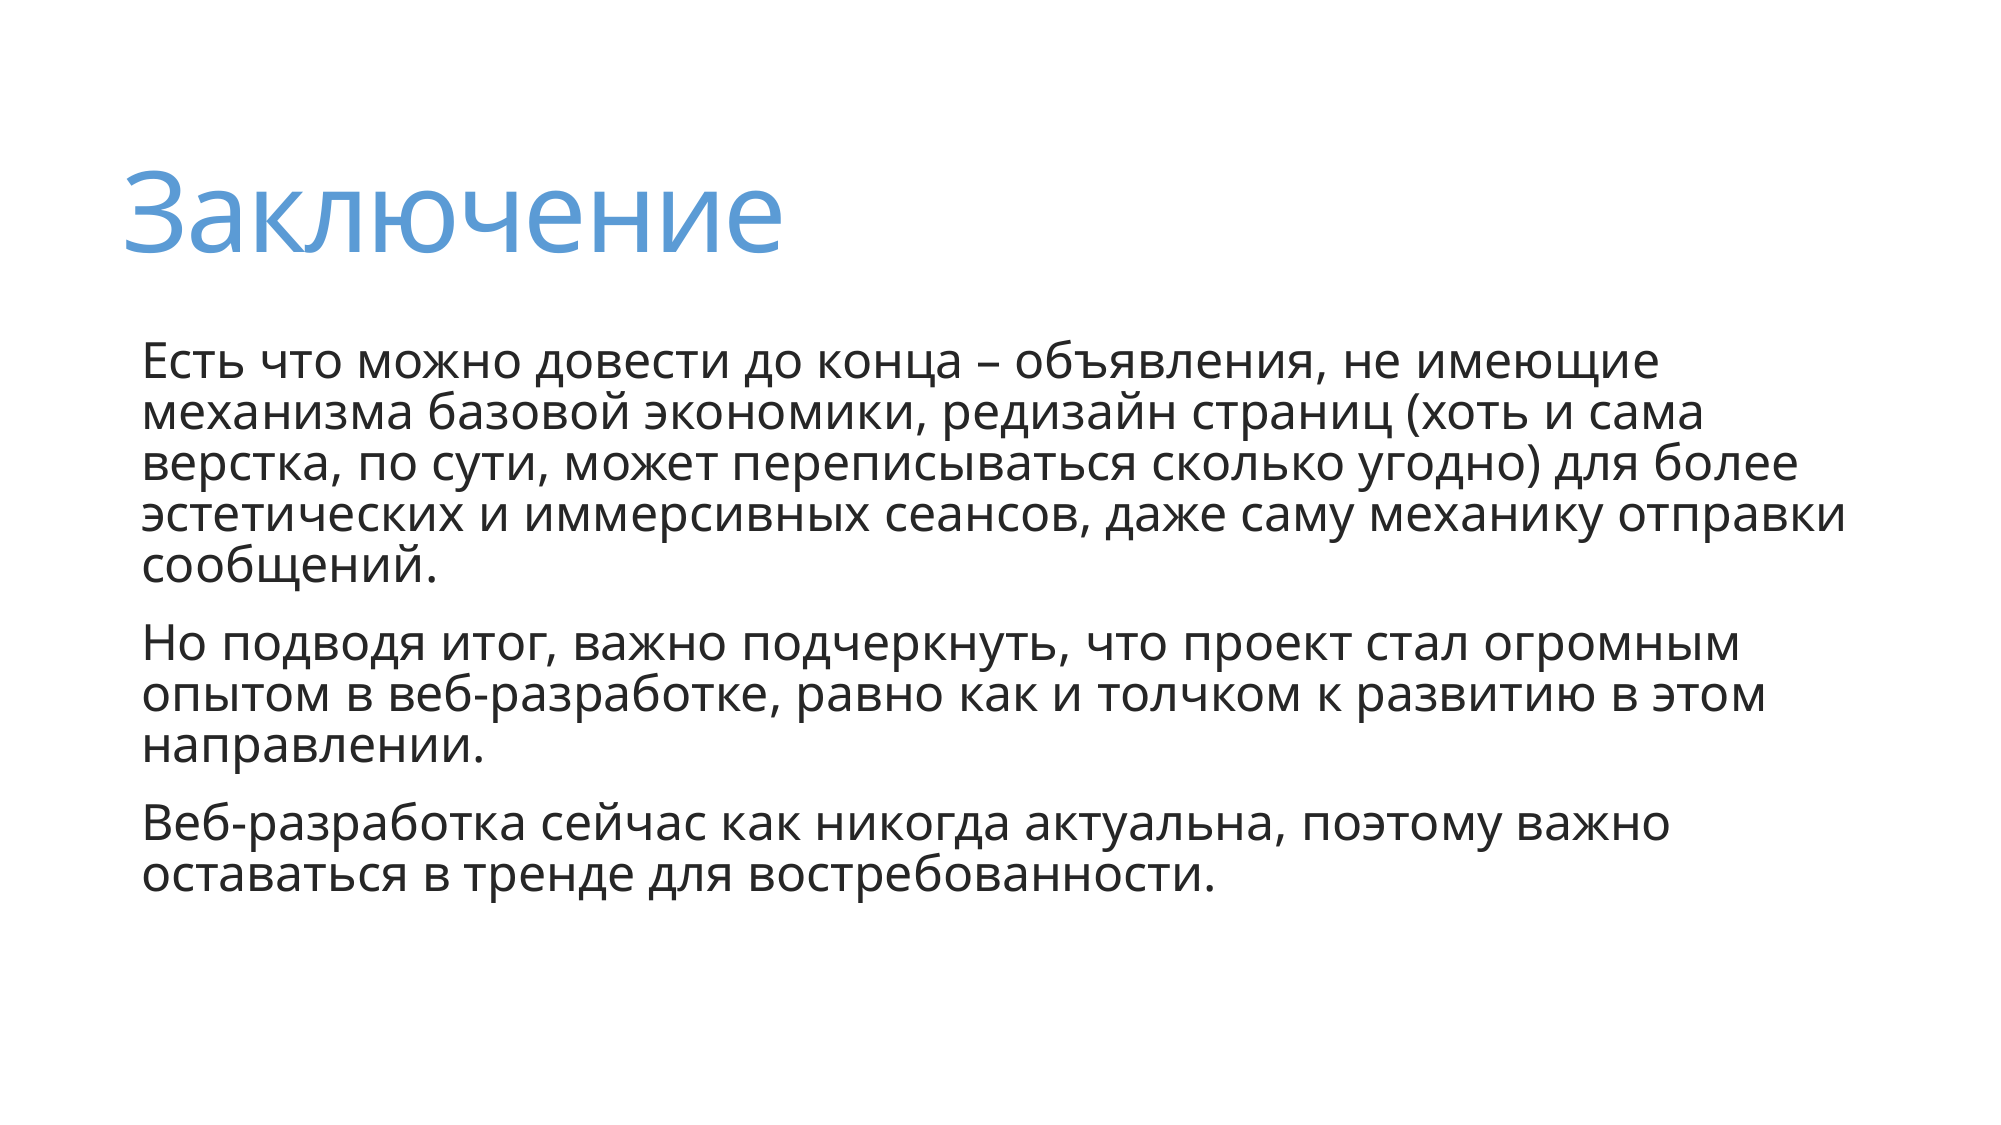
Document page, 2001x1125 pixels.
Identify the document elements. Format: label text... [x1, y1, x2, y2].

title Заключение [107, 81, 1875, 354]
list Есть что можно довести до конца – объявления, не имеющие механизма базовой экономики, редизайн страниц (хоть и сама верстка, по сути, может переписываться сколько угодно) для более эстетических и иммерсивных сеансов, даже саму механику отправки сообщений. Но подводя итог, важно подчеркнуть, что проект стал огромным опытом в веб-разработке, равно как и толчком к развитию в этом направлении. Веб-разработка сейчас как никогда актуальна, поэтому важно оставаться в тренде для востребованности. [111, 329, 1876, 948]
